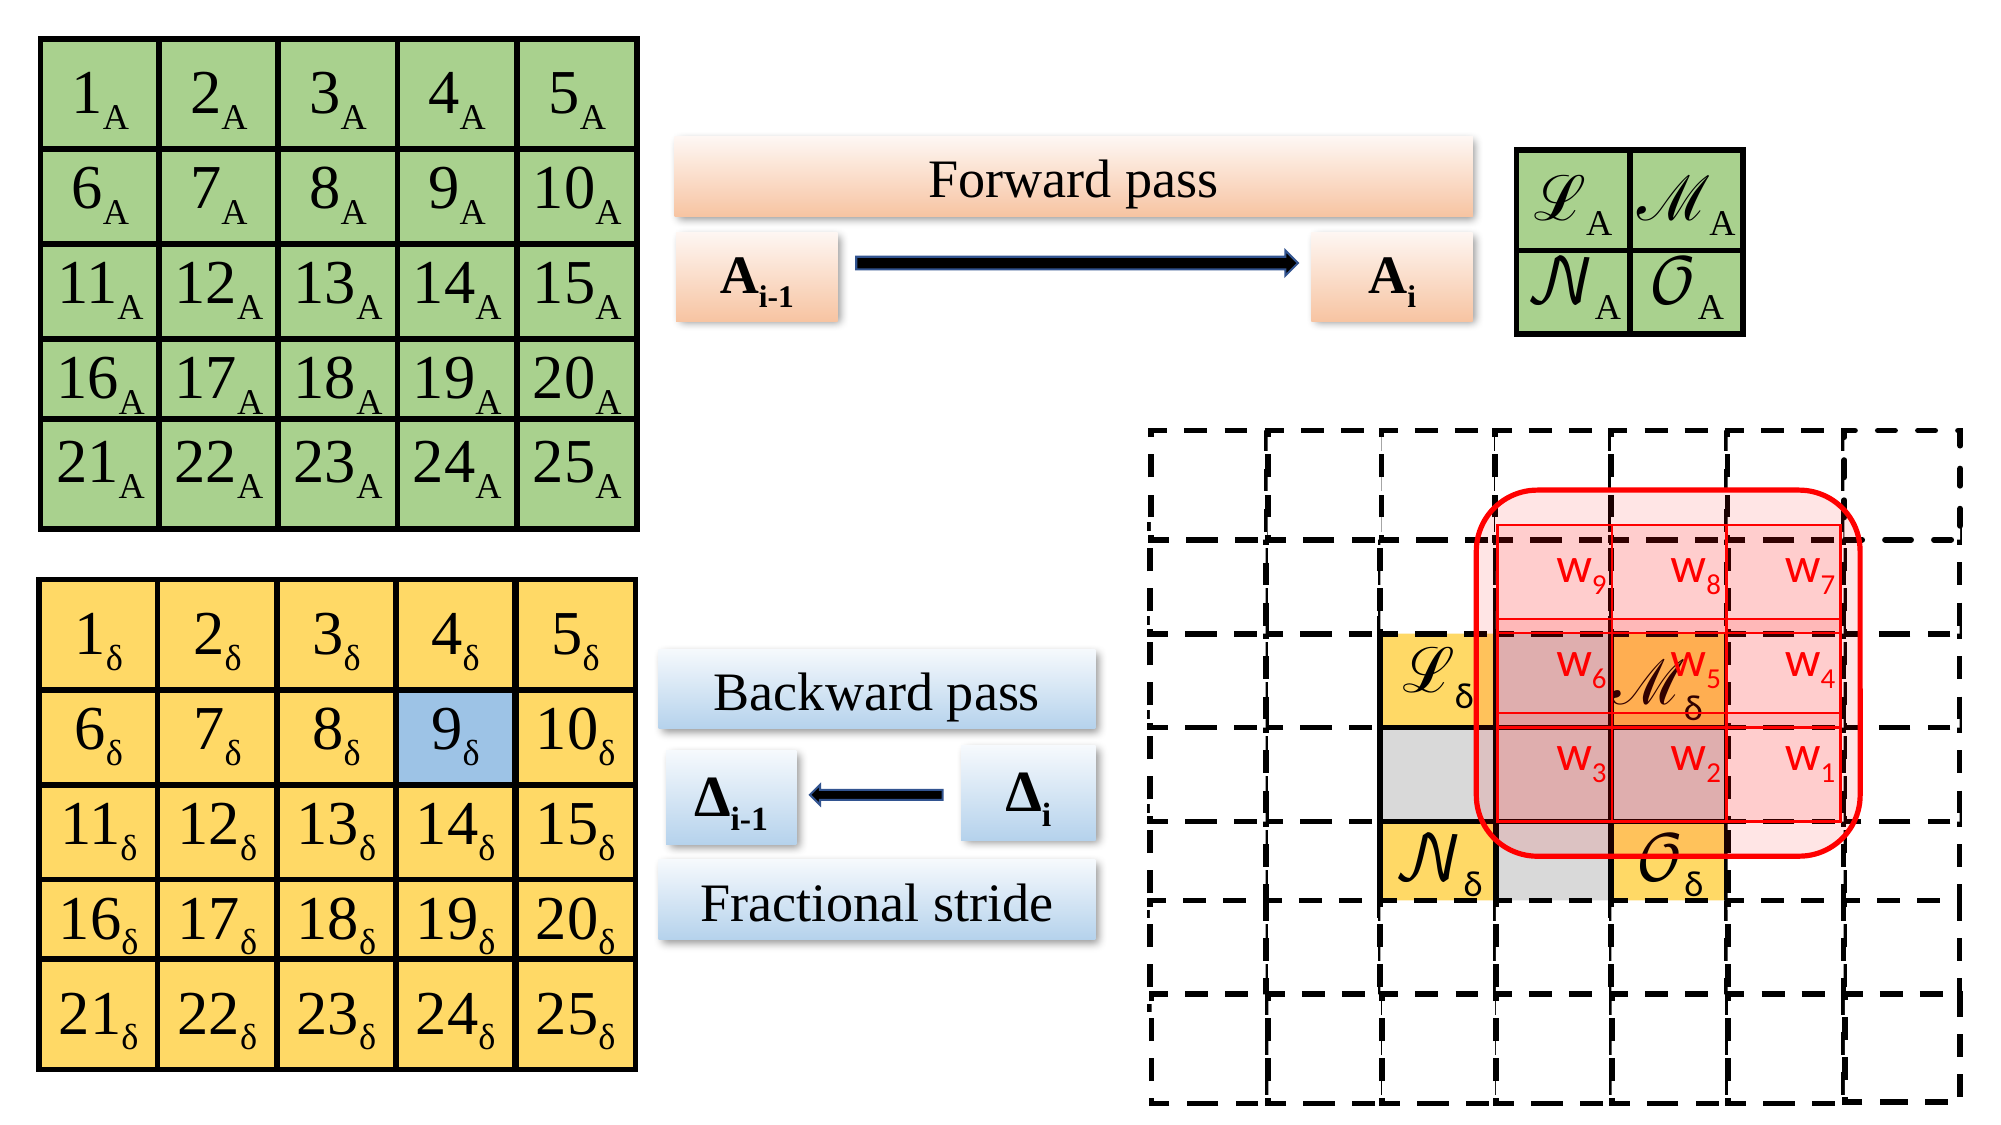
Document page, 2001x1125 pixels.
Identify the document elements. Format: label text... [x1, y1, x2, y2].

text_box Δi-1 [666, 750, 797, 845]
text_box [1476, 490, 1861, 857]
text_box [40, 38, 1744, 529]
text_box Backward pass [658, 649, 1096, 729]
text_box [38, 579, 636, 1070]
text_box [1149, 430, 1961, 1104]
text_box Δi [961, 745, 1096, 841]
text_box [808, 782, 944, 808]
text_box Fractional stride [658, 859, 1096, 940]
